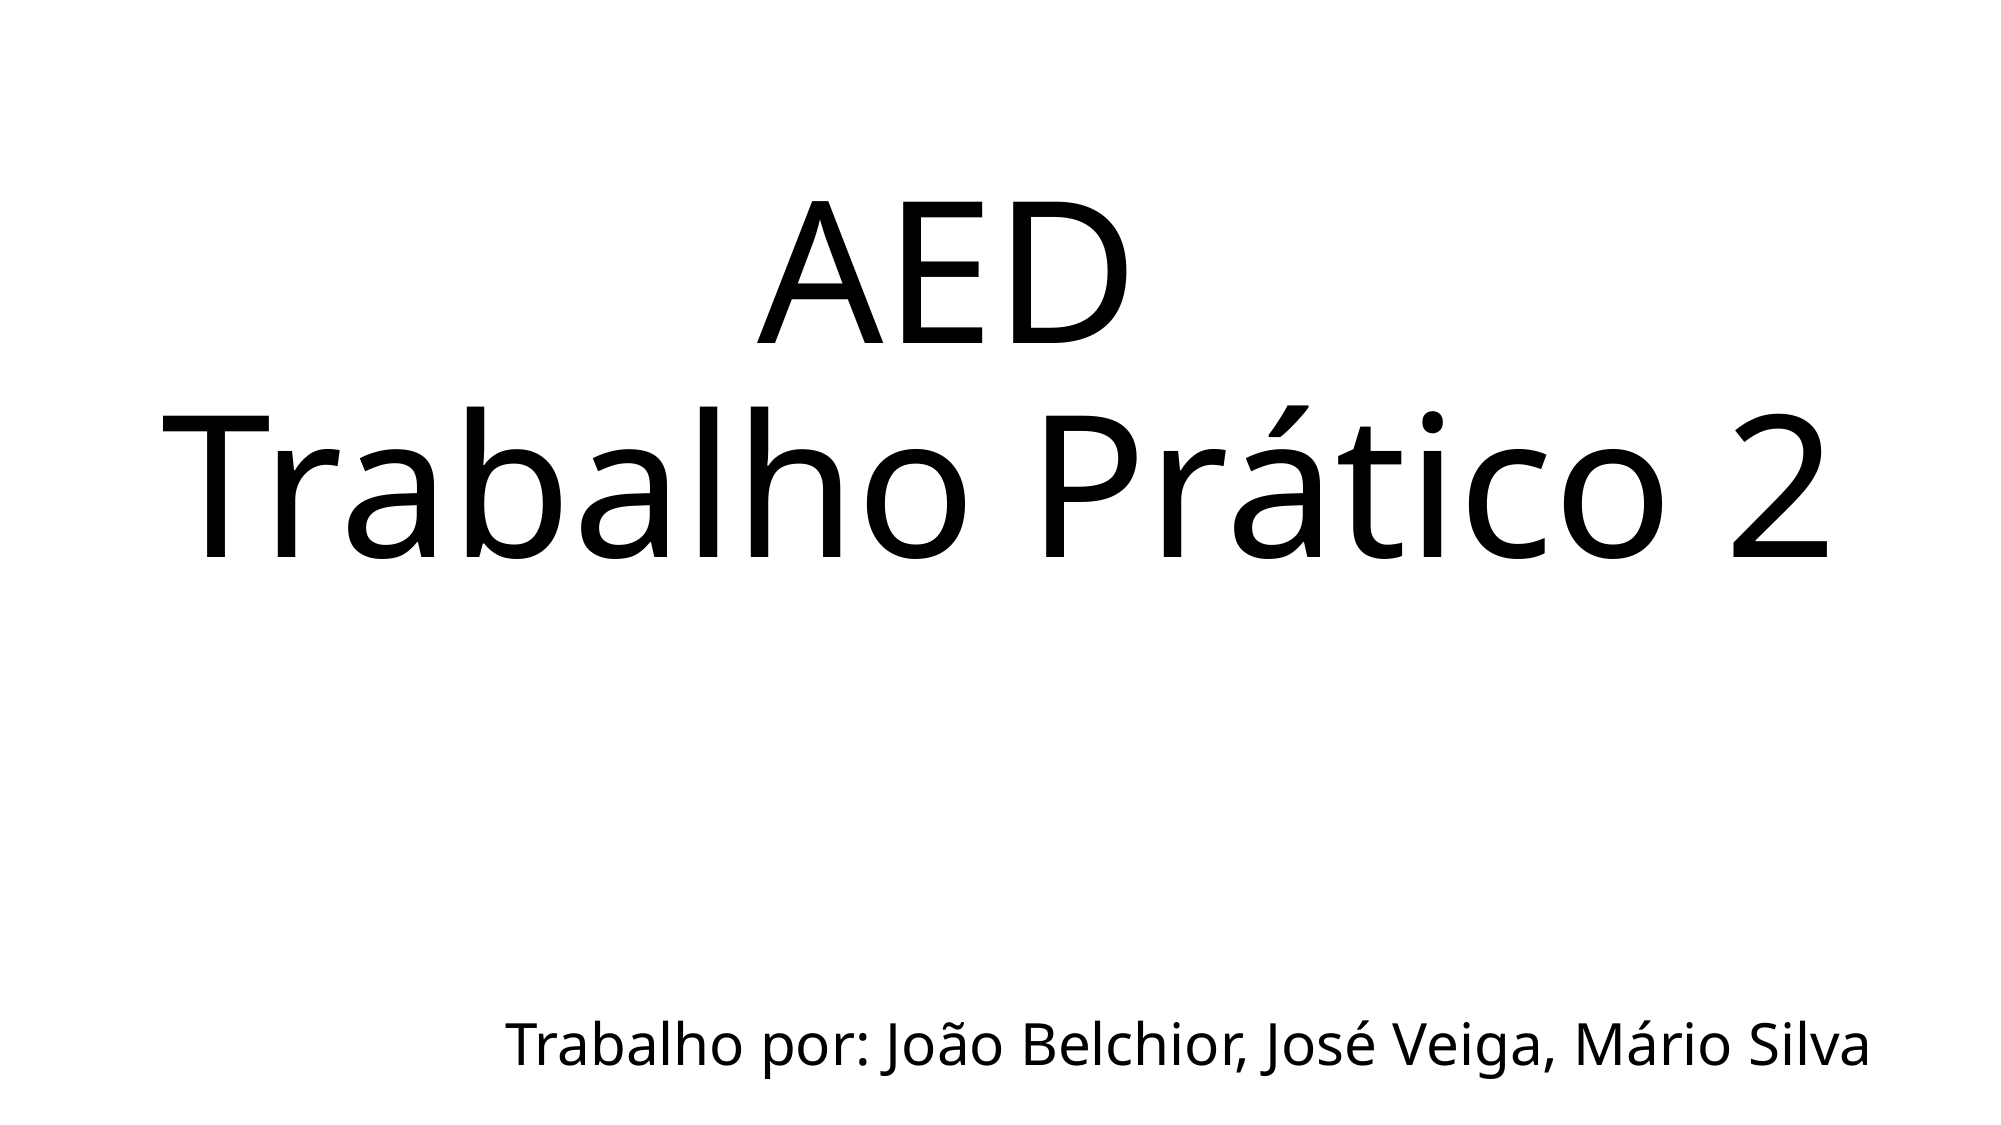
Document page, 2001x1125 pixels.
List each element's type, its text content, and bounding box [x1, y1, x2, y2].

title AED Trabalho Prático 2 [148, 172, 1851, 600]
subtitle Trabalho por: João Belchior, José Veiga, Mário Silva [254, 1015, 2000, 1125]
